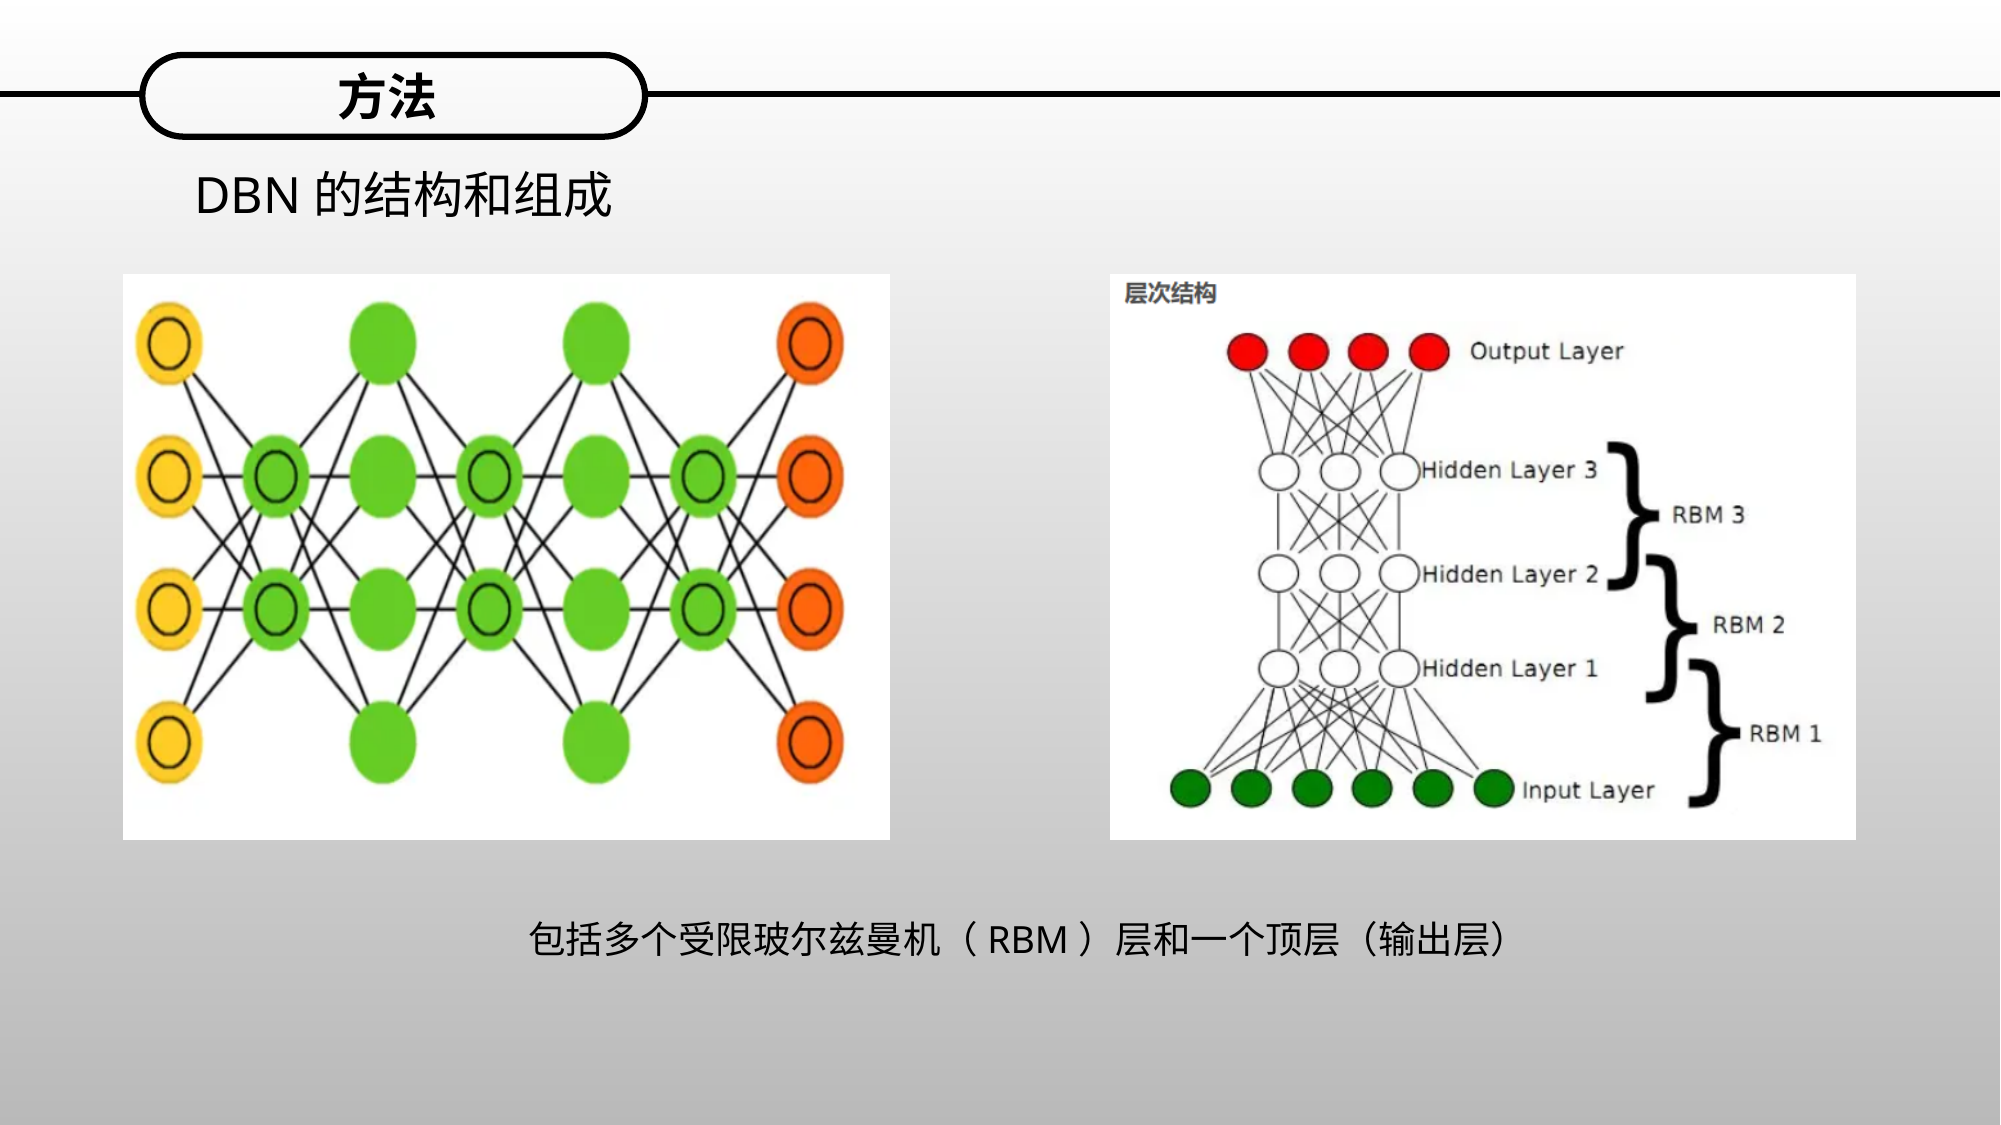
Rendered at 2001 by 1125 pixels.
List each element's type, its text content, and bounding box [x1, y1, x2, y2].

picture [123, 274, 890, 840]
text_box DBN的结构和组成 [179, 155, 1495, 231]
text_box [141, 53, 647, 138]
text_box 方法 [258, 57, 516, 133]
picture [1110, 274, 1856, 840]
text_box 包括多个受限玻尔兹曼机（RBM）层和一个顶层（输出层） [513, 908, 1543, 969]
